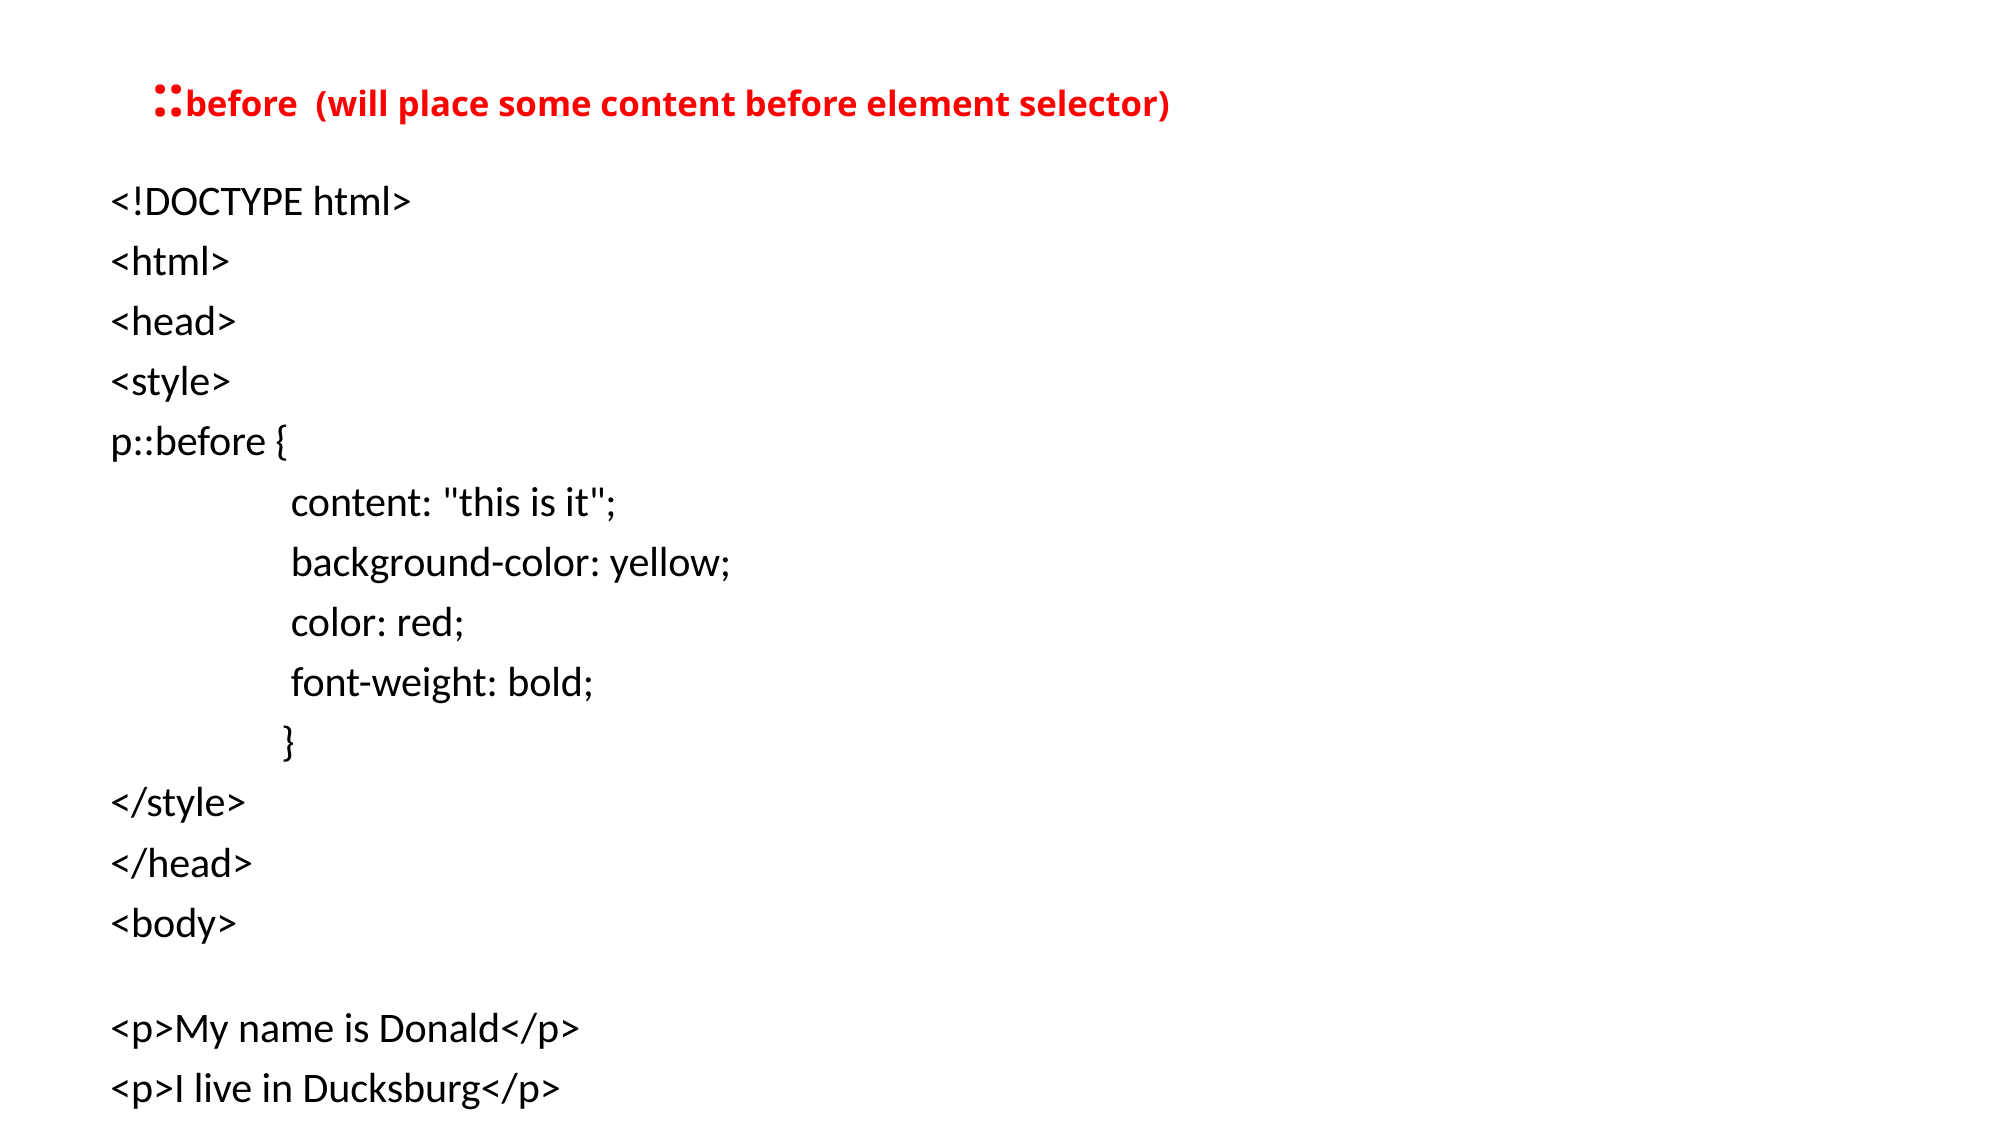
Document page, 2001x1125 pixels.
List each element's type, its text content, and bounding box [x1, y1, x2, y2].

title ::before (will place some content before element selector) [137, 59, 1863, 137]
list <!DOCTYPE html> <html> <head> <style> p::before { content: "this is it"; background-color: yellow; color: red; font-weight: bold; } </style> </head> <body> <p>My name is Donald</p> <p>I live in Ducksburg</p> [95, 171, 1947, 1125]
